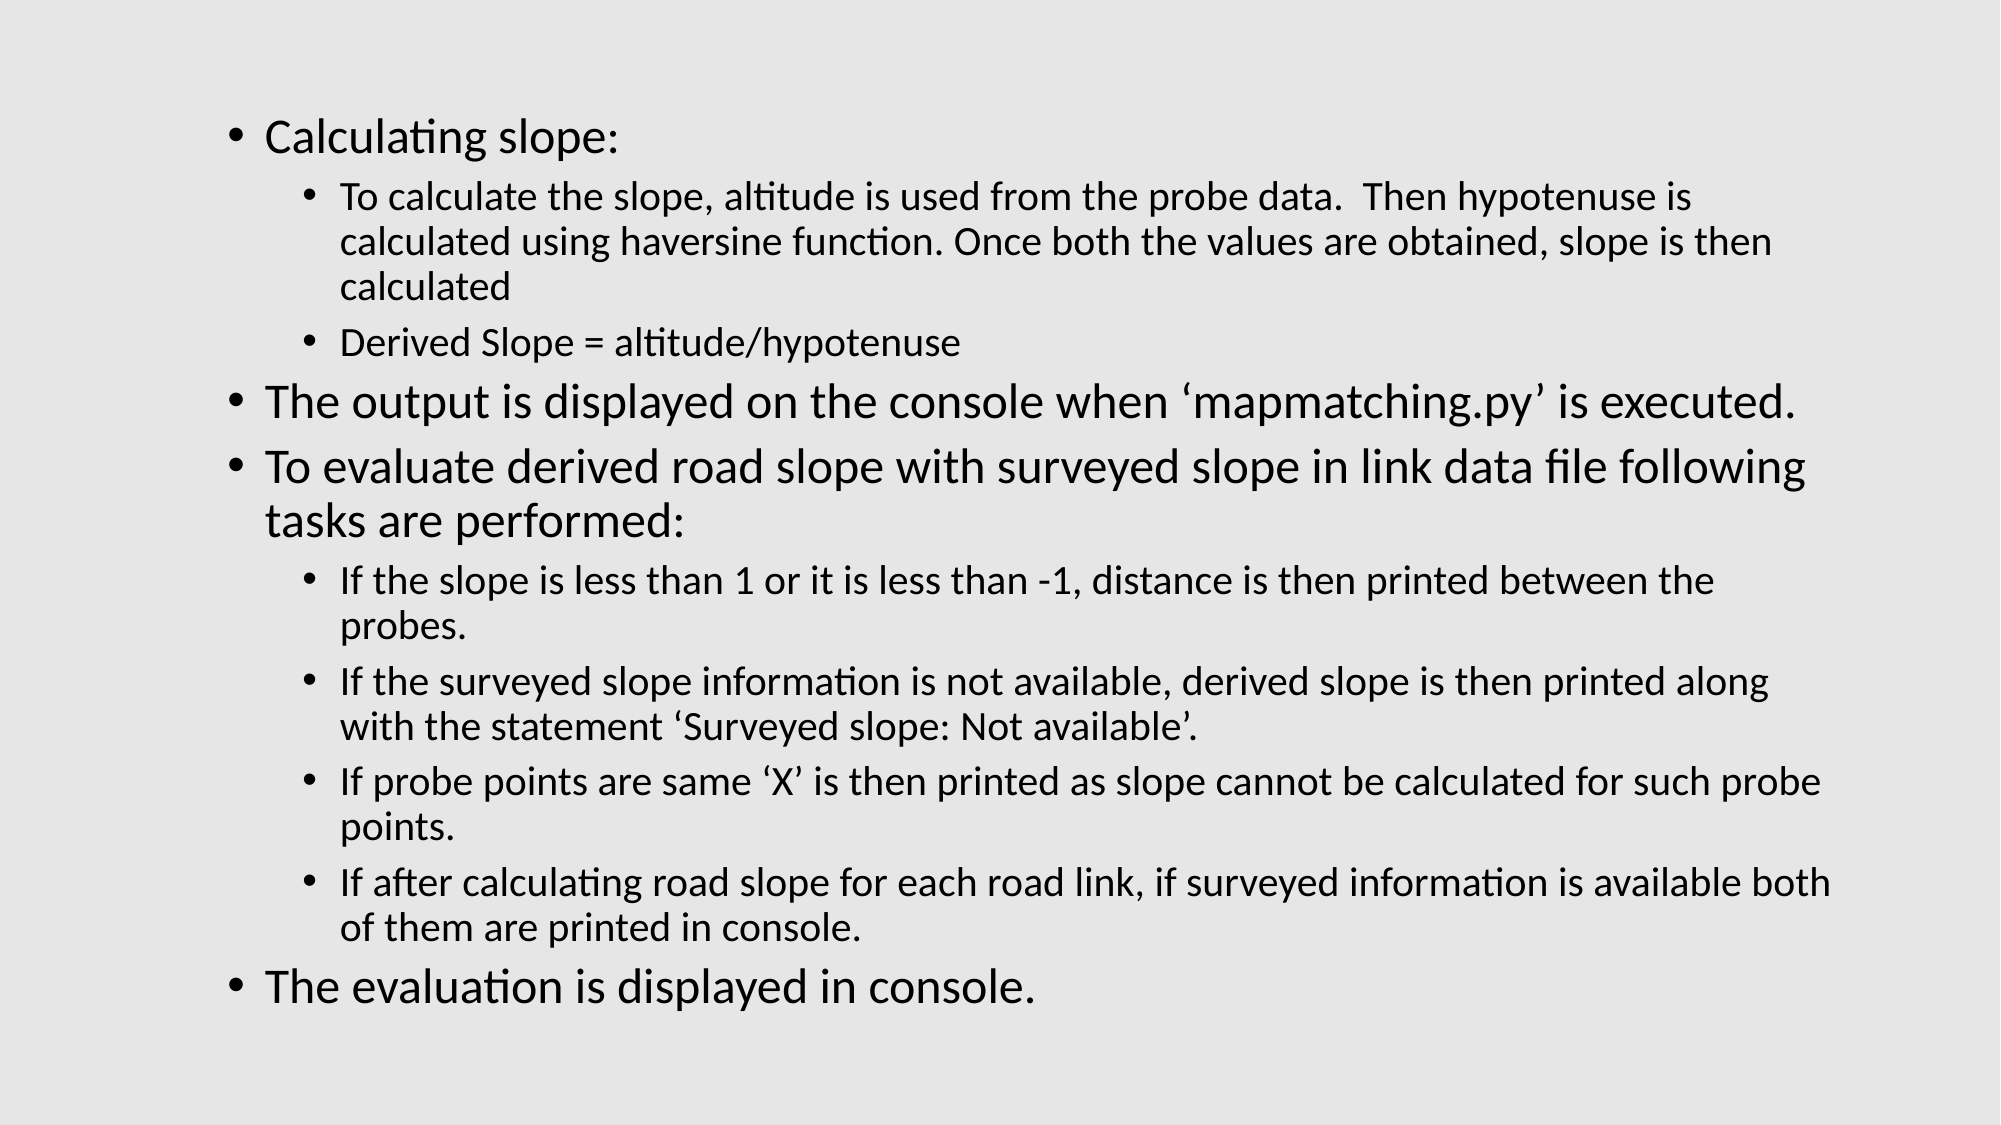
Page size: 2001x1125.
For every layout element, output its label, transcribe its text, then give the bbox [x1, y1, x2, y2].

list Calculating slope: To calculate the slope, altitude is used from the probe data. Then hypotenuse is calculated using haversine function. Once both the values are obtained, slope is then calculated Derived Slope = altitude/hypotenuse The output is displayed on the console when ‘mapmatching.py’ is executed. To evaluate derived road slope with surveyed slope in link data file following tasks are performed: If the slope is less than 1 or it is less than -1, distance is then printed between the probes. If the surveyed slope information is not available, derived slope is then printed along with the statement ‘Surveyed slope: Not available’. If probe points are same ‘X’ is then printed as slope cannot be calculated for such probe points. If after calculating road slope for each road link, if surveyed information is available both of them are printed in console. The evaluation is displayed in console. [137, 102, 1863, 1032]
